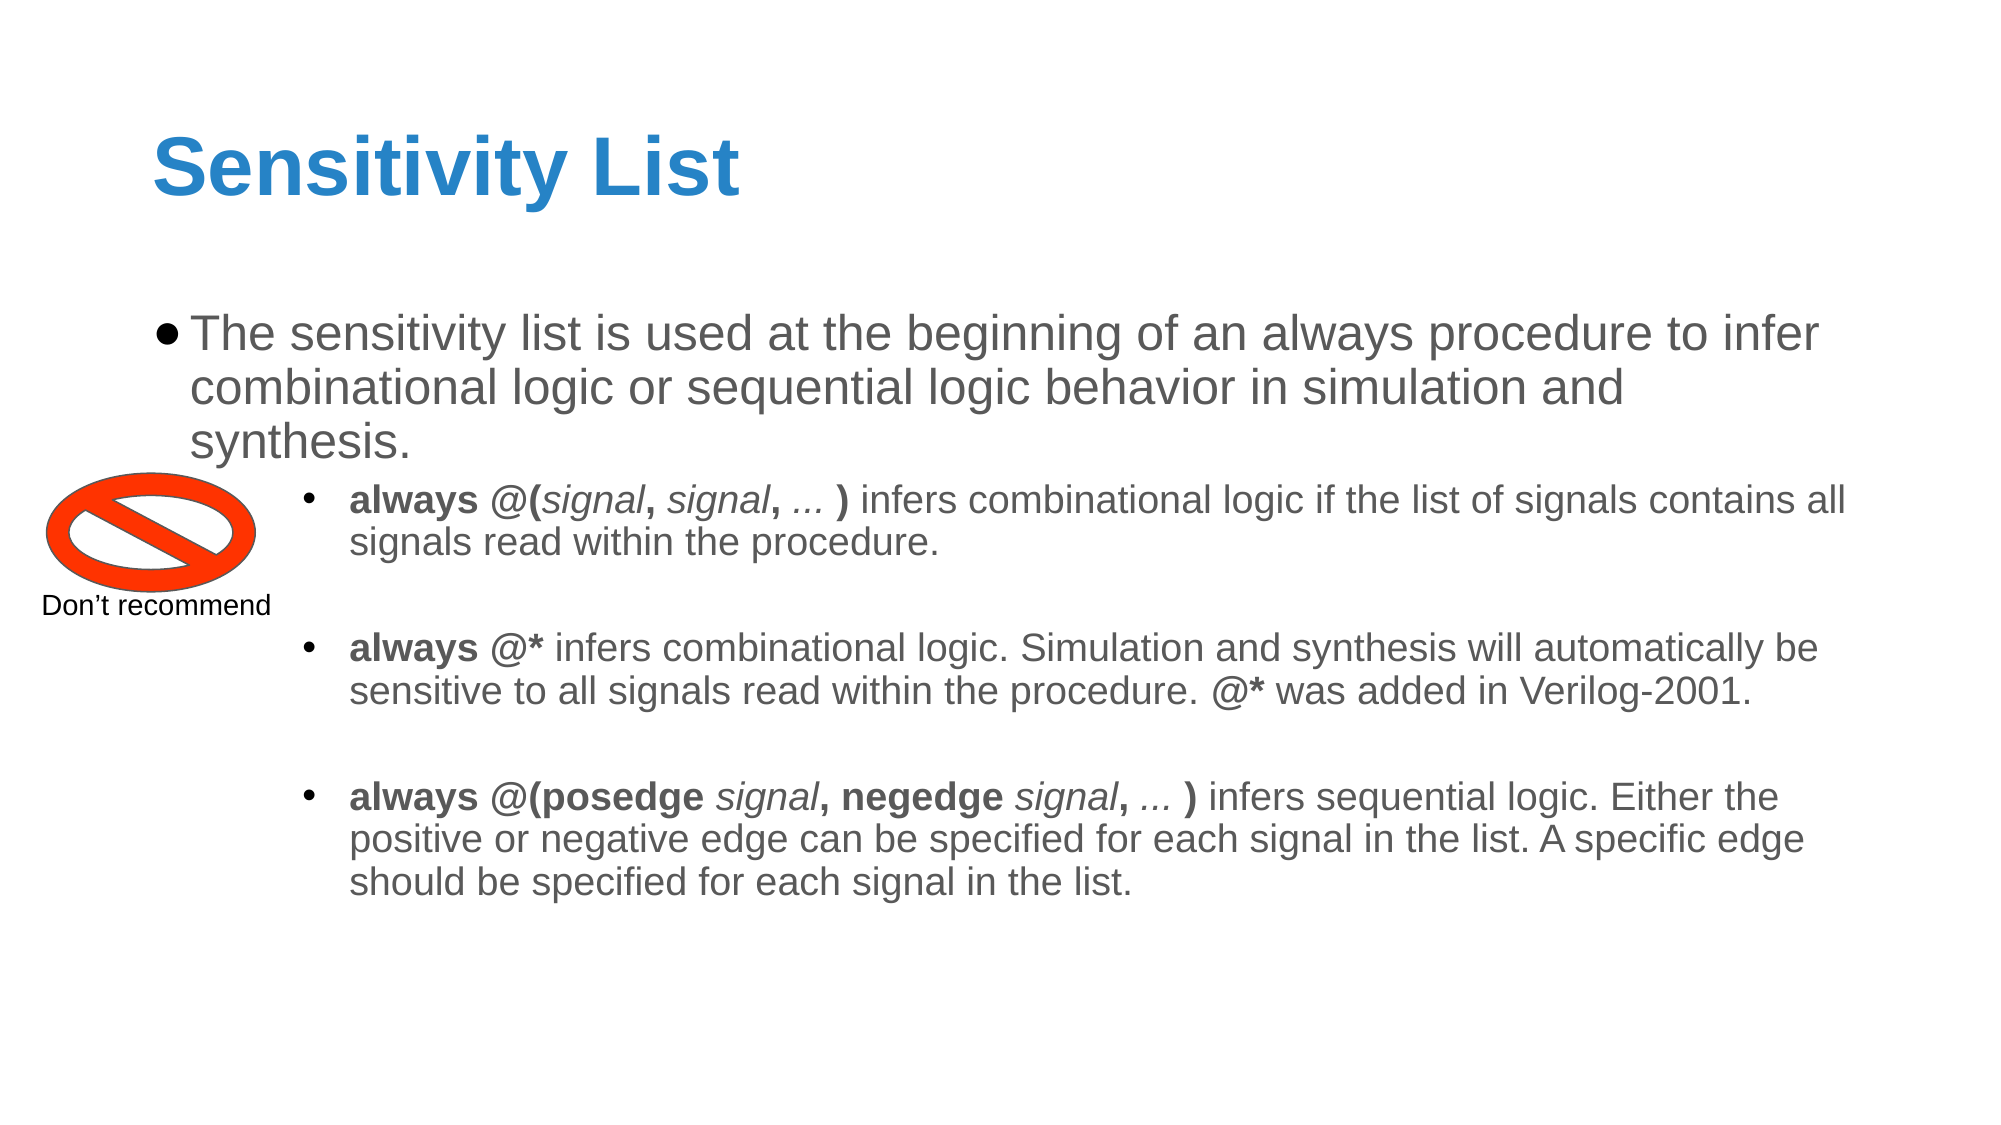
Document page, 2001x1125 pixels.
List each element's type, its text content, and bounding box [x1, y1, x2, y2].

text_box [46, 473, 256, 571]
title Sensitivity List [137, 59, 1863, 278]
list The sensitivity list is used at the beginning of an always procedure to infer combinational logic or sequential logic behavior in simulation and synthesis. always @(signal, signal, ... ) infers combinational logic if the list of signals contains all signals read within the procedure. always @* infers combinational logic. Simulation and synthesis will automatically be sensitive to all signals read within the procedure. @* was added in Verilog-2001. always @(posedge signal, negedge signal, ... ) infers sequential logic. Either the positive or negative edge can be specified for each signal in the list. A specific edge should be specified for each signal in the list. [137, 299, 1863, 1014]
text_box Don’t recommend [26, 571, 500, 637]
